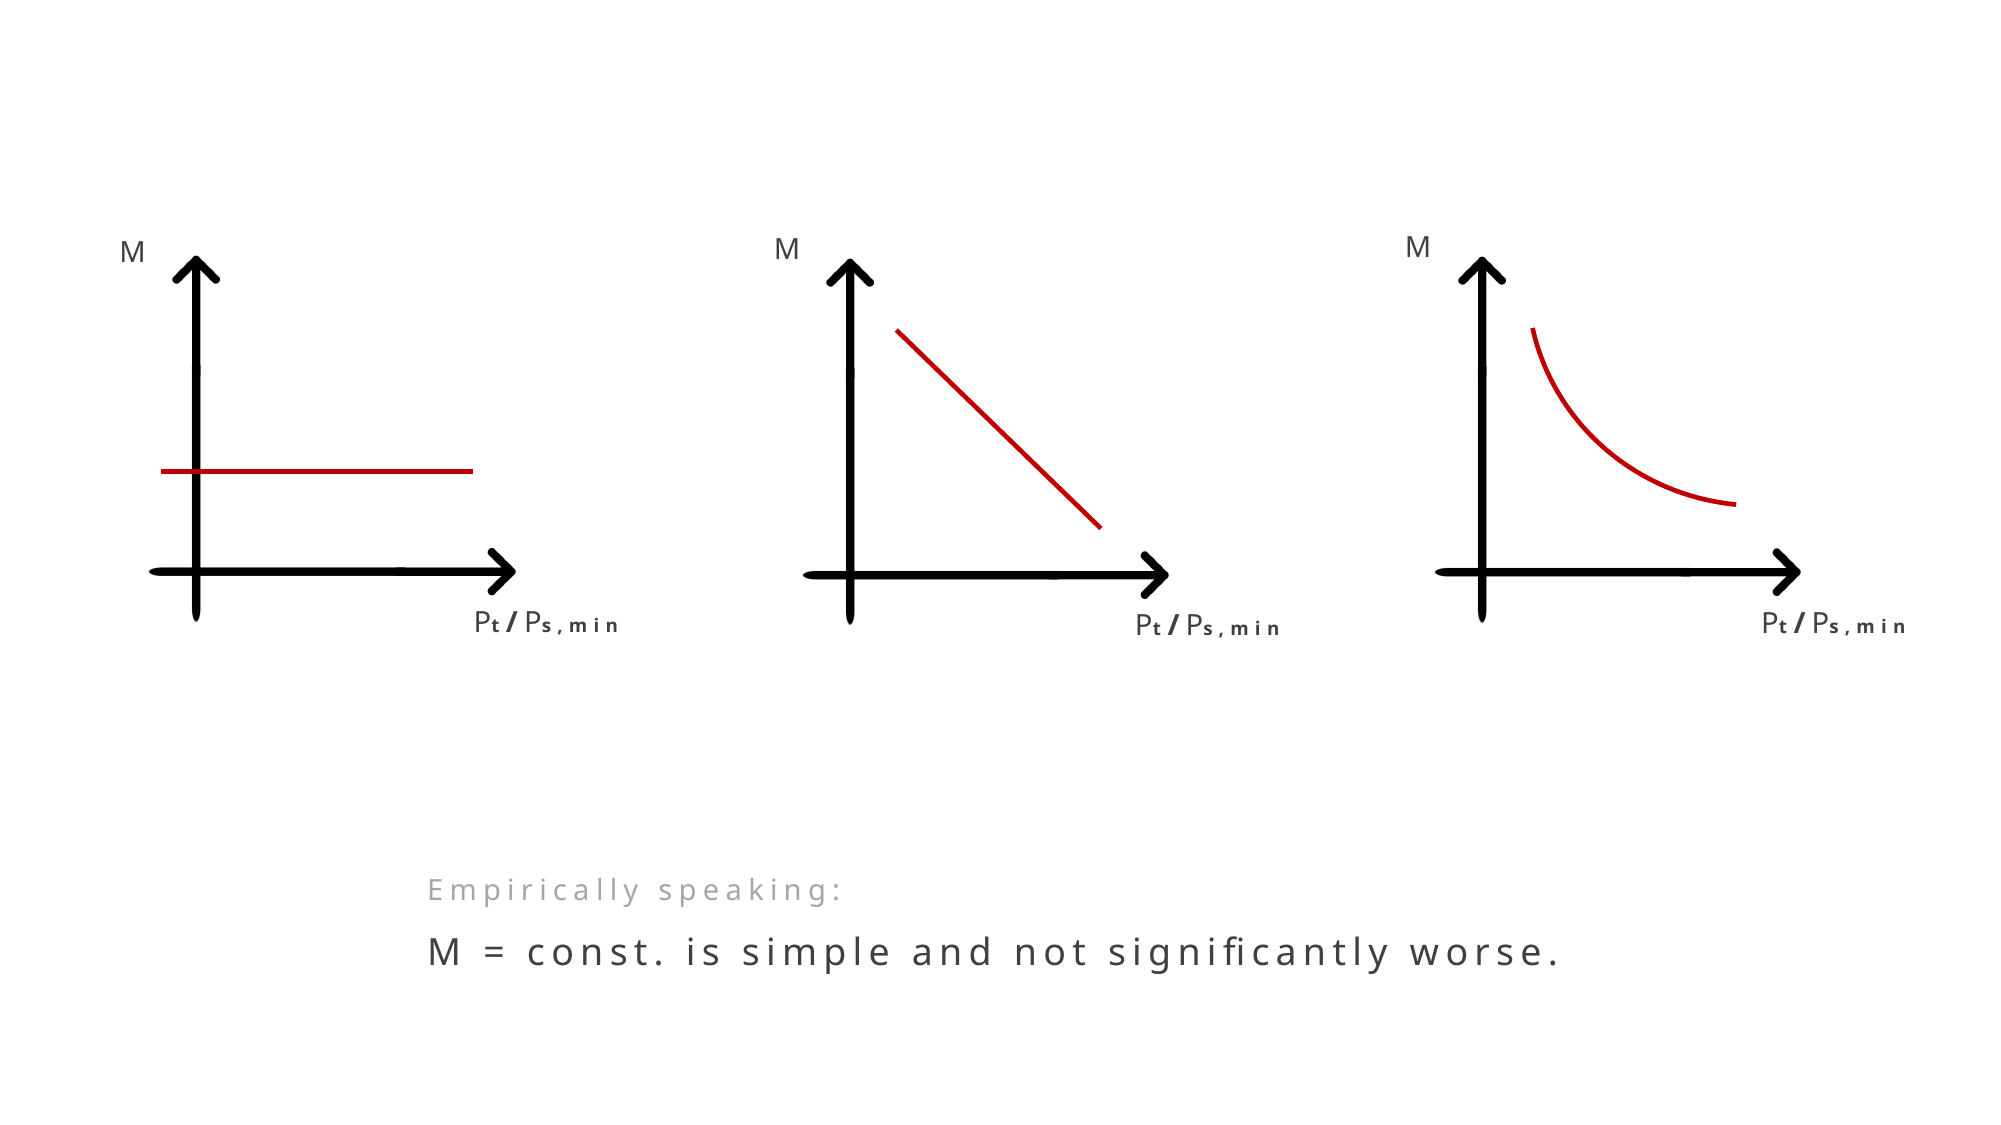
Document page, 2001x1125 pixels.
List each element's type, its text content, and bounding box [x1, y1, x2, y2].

text_box Empirically speaking: M = const. is simple and not significantly worse. [412, 845, 1588, 981]
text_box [758, 222, 1297, 650]
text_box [104, 225, 636, 647]
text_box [1389, 54, 1991, 648]
